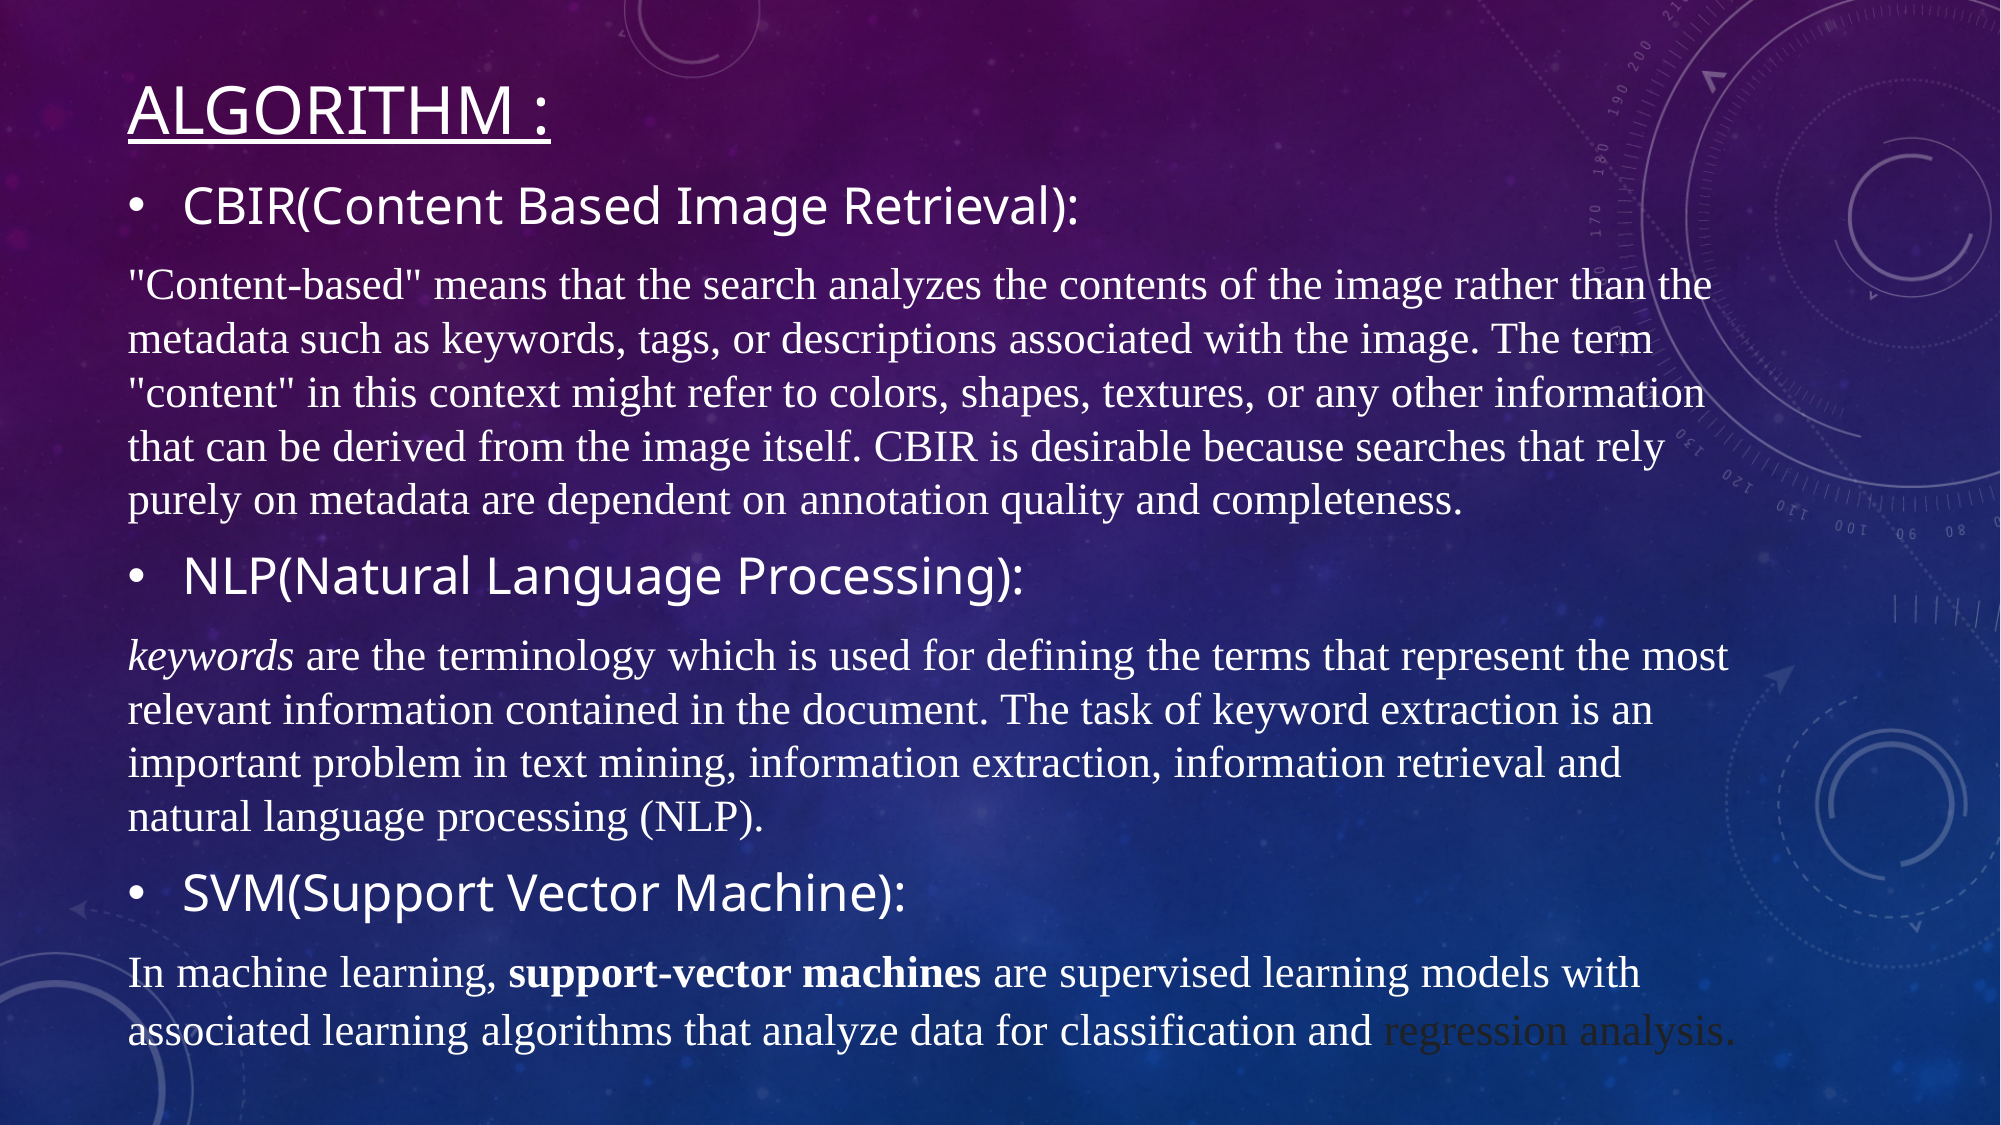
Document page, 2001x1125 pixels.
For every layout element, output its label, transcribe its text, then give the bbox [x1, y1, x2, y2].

list CBIR(Content Based Image Retrieval): "Content-based" means that the search analyzes the contents of the image rather than the metadata such as keywords, tags, or descriptions associated with the image. The term "content" in this context might refer to colors, shapes, textures, or any other information that can be derived from the image itself. CBIR is desirable because searches that rely purely on metadata are dependent on annotation quality and completeness. NLP(Natural Language Processing): keywords are the terminology which is used for defining the terms that represent the most relevant information contained in the document. The task of keyword extraction is an important problem in text mining, information extraction, information retrieval and natural language processing (NLP). SVM(Support Vector Machine): In machine learning, support-vector machines are supervised learning models with associated learning algorithms that analyze data for classification and regression analysis. [112, 166, 1775, 1107]
title ALGORITHM : [112, 99, 1775, 115]
picture [0, 0, 2001, 1125]
